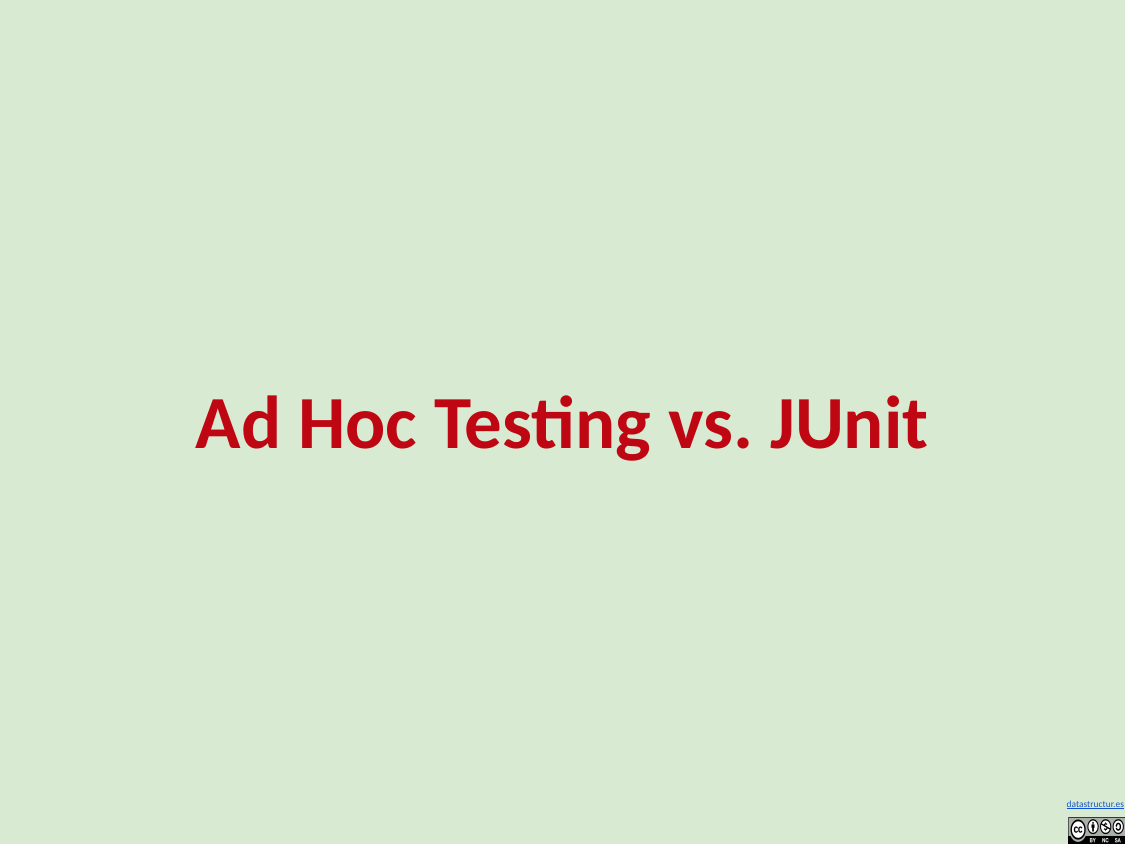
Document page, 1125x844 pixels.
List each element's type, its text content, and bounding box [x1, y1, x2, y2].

picture [1068, 817, 1125, 844]
title Ad Hoc Testing vs. JUnit [114, 369, 1011, 475]
